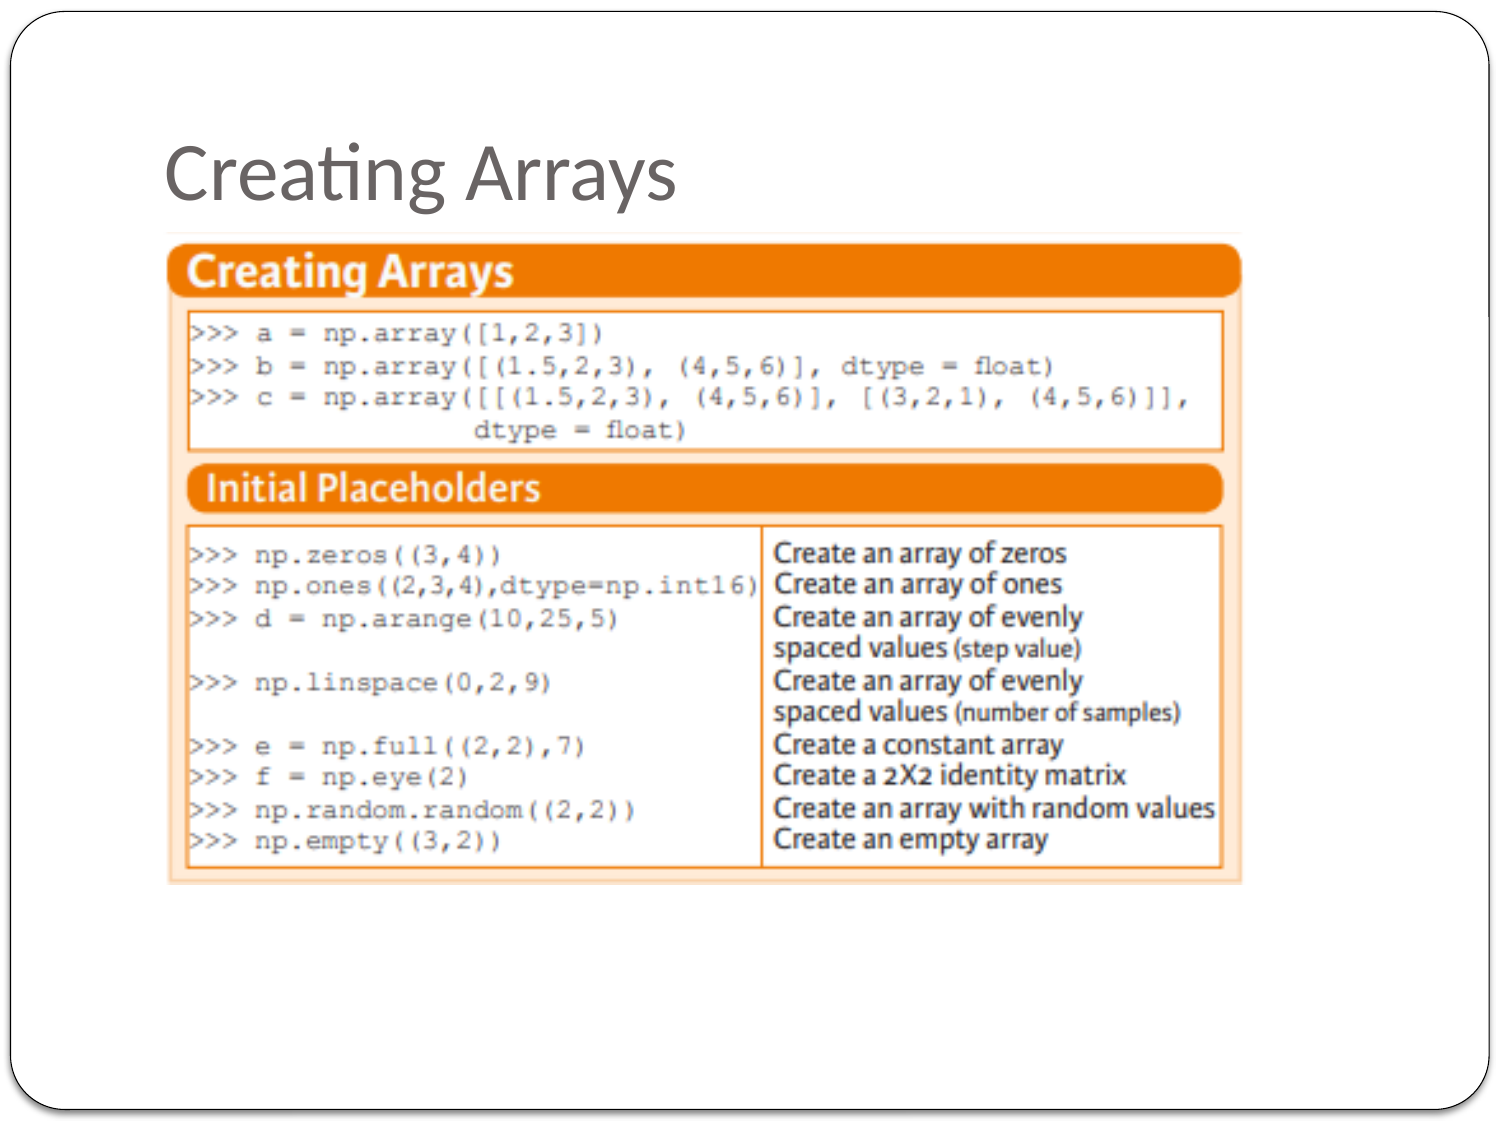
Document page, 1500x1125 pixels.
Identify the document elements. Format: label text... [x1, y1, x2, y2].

picture [149, 232, 1259, 885]
title Creating Arrays [150, 45, 1425, 233]
